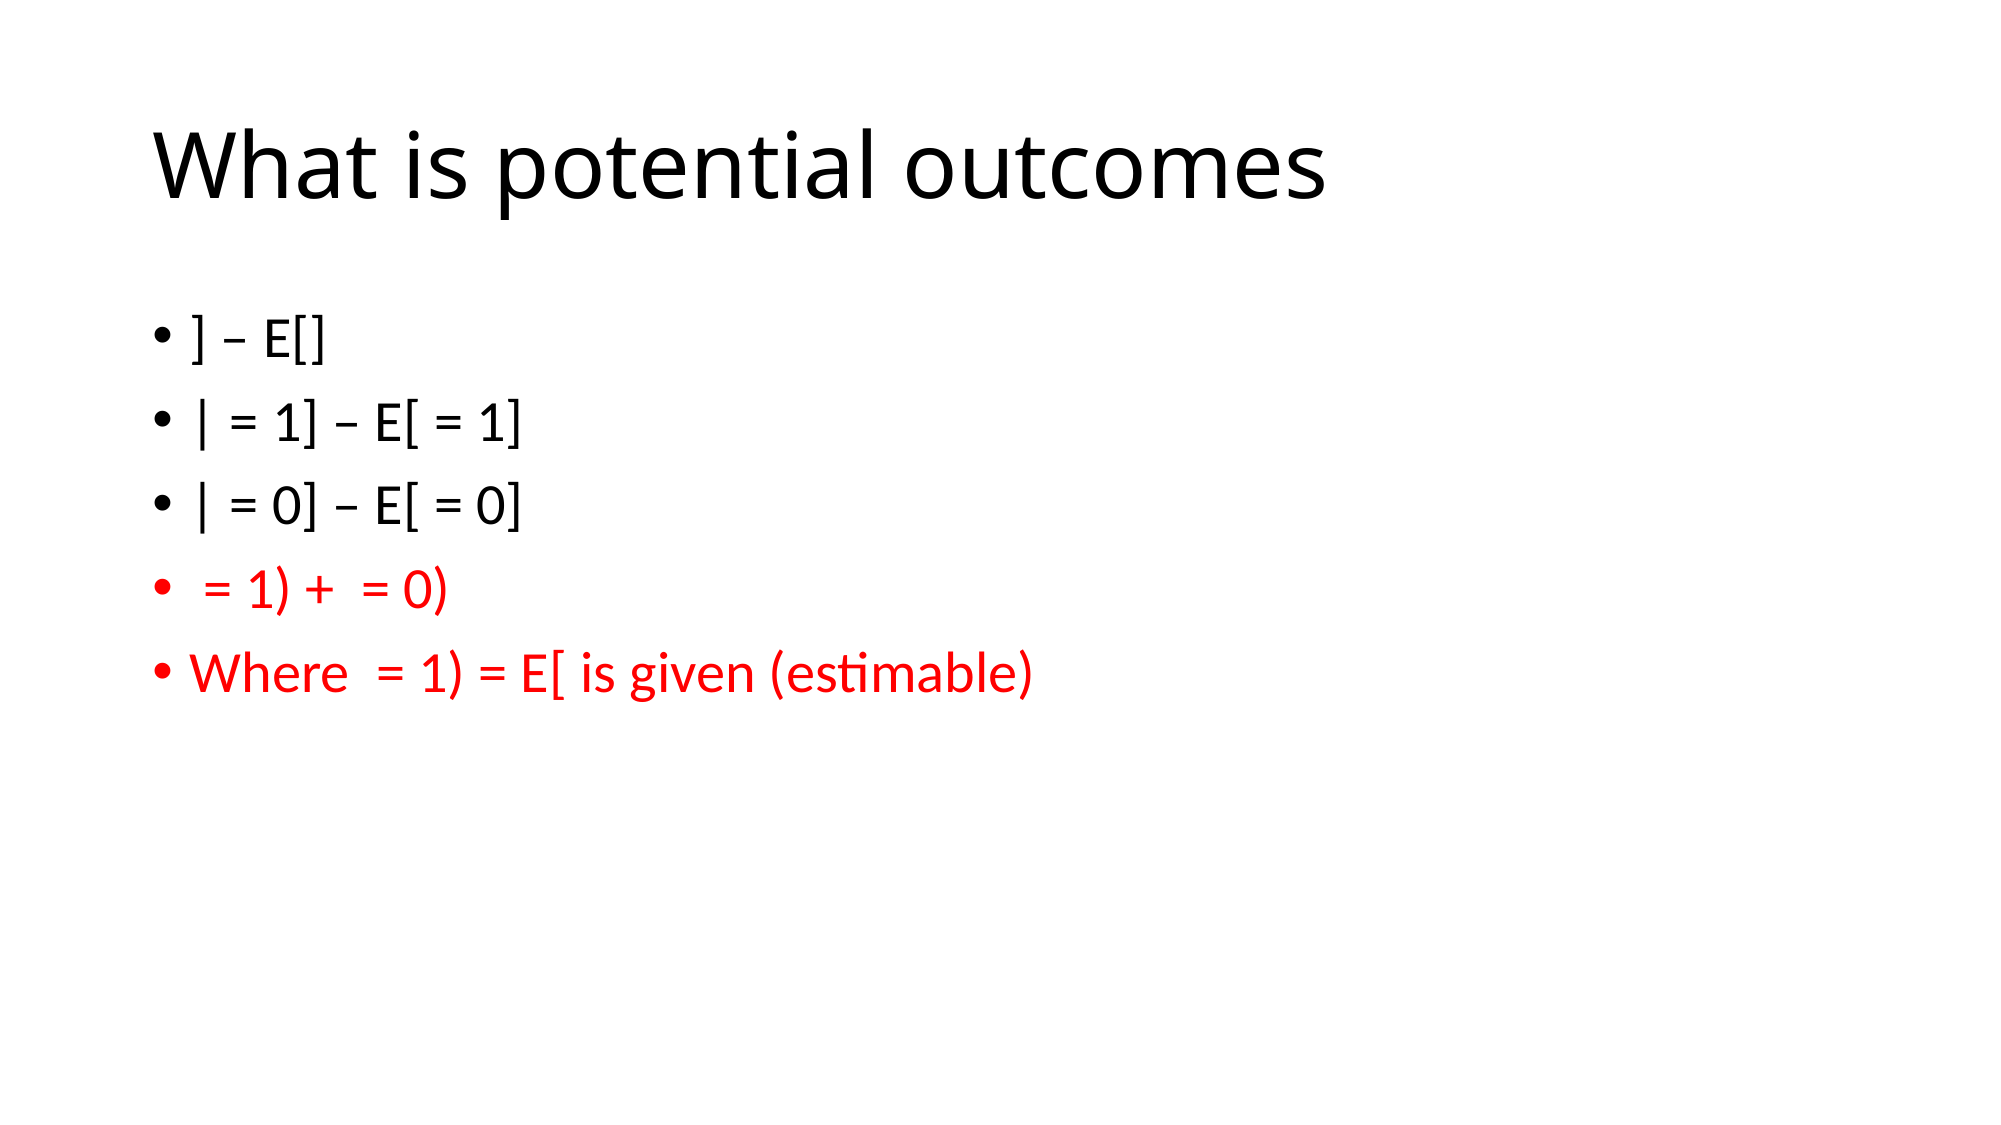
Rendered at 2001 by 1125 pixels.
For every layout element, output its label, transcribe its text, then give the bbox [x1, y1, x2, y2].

title What is potential outcomes [137, 59, 1863, 278]
